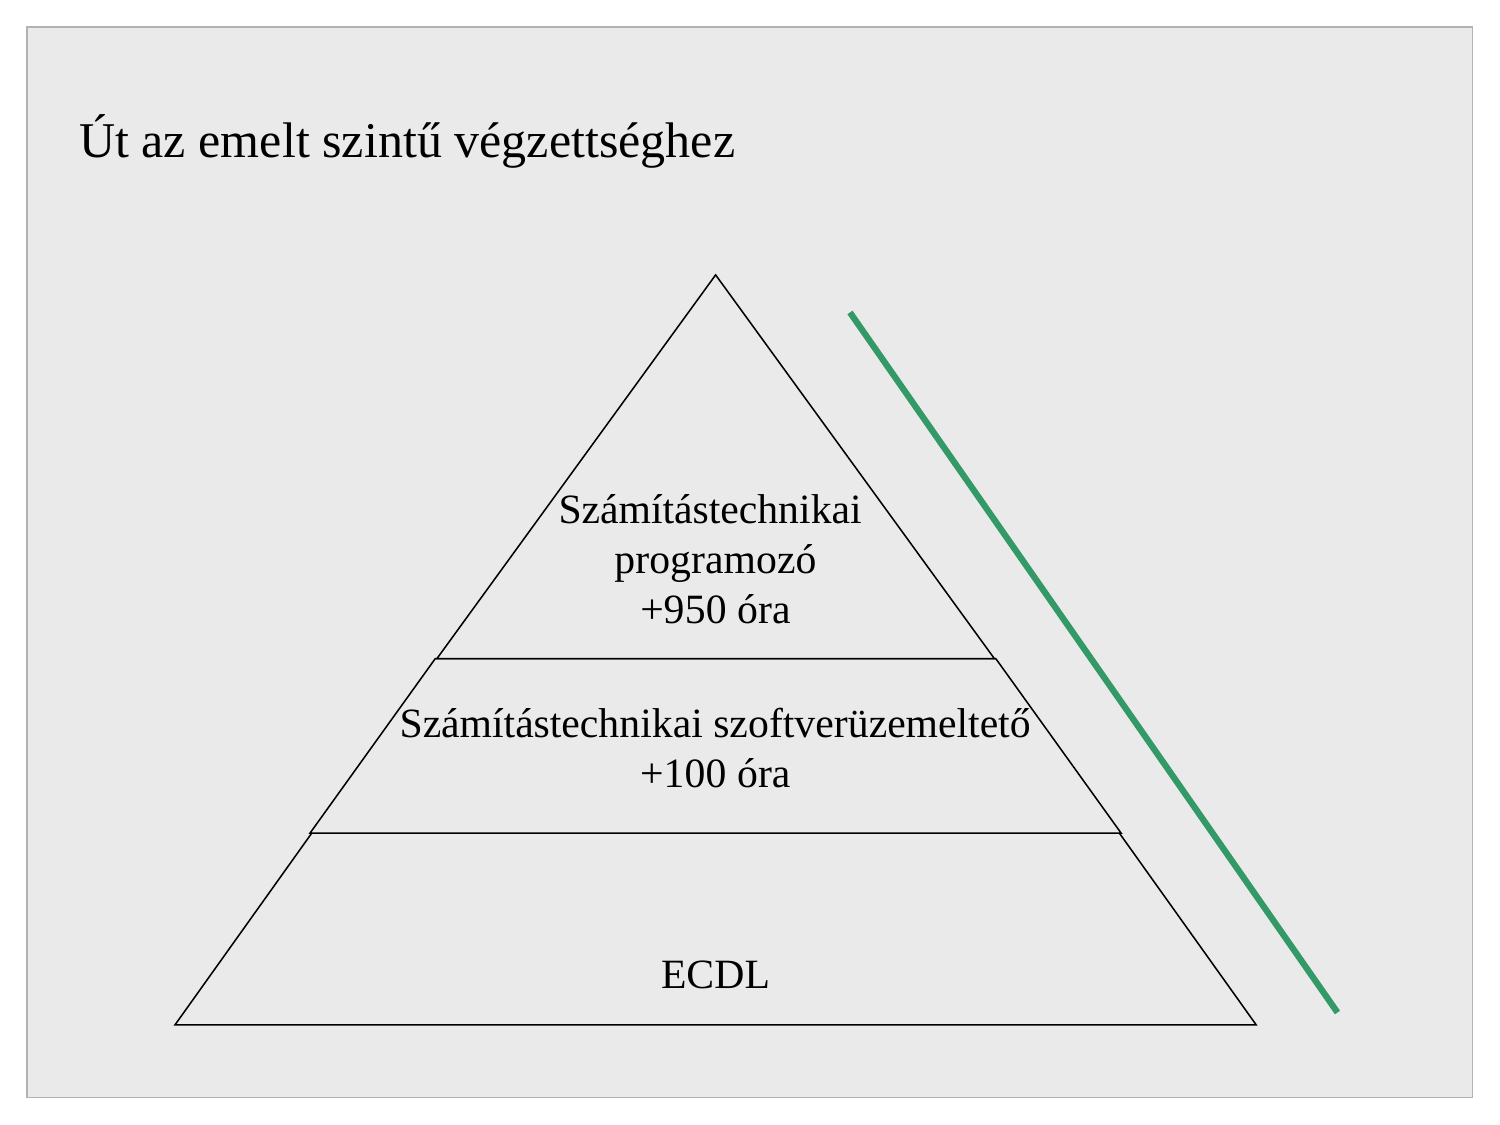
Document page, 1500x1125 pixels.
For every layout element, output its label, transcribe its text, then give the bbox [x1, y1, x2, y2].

text_box Számítástechnikai programozó +950 óra [437, 274, 995, 659]
text_box ECDL [174, 834, 1257, 1025]
text_box Számítástechnikai szoftverüzemeltető +100 óra [310, 658, 1122, 834]
text_box Út az emelt szintű végzettséghez [64, 99, 751, 175]
